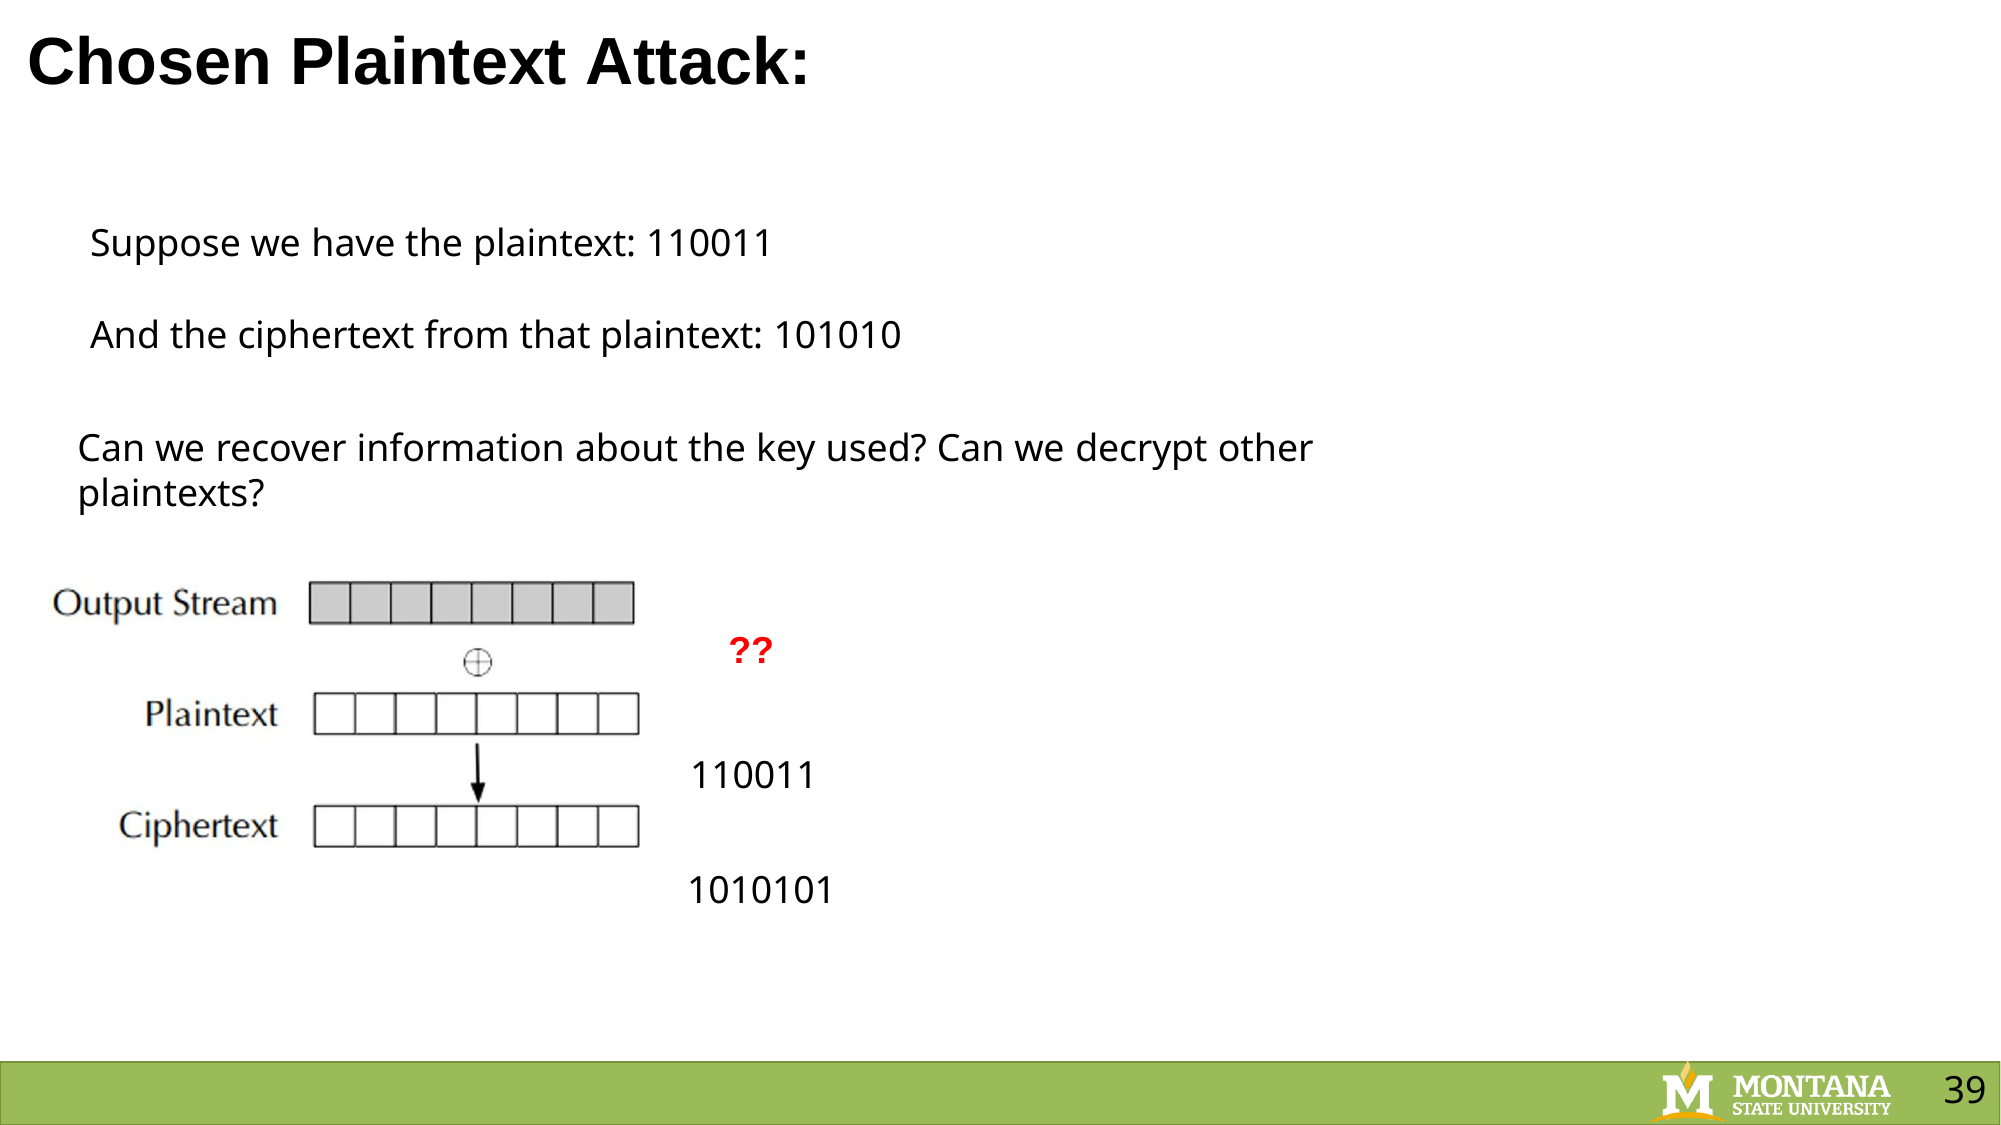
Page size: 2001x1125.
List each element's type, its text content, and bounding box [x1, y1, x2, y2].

text_box Suppose we have the plaintext: 110011 And the ciphertext from that plaintext: 101010 Can we recover information about the key used? Can we decrypt other plaintexts? ?? 110011 1010101 [75, 216, 1442, 911]
title Chosen Plaintext Attack: [25, 15, 814, 206]
slide_number 39 [1937, 1073, 1992, 1125]
picture [1650, 1060, 1891, 1122]
picture [48, 579, 640, 853]
